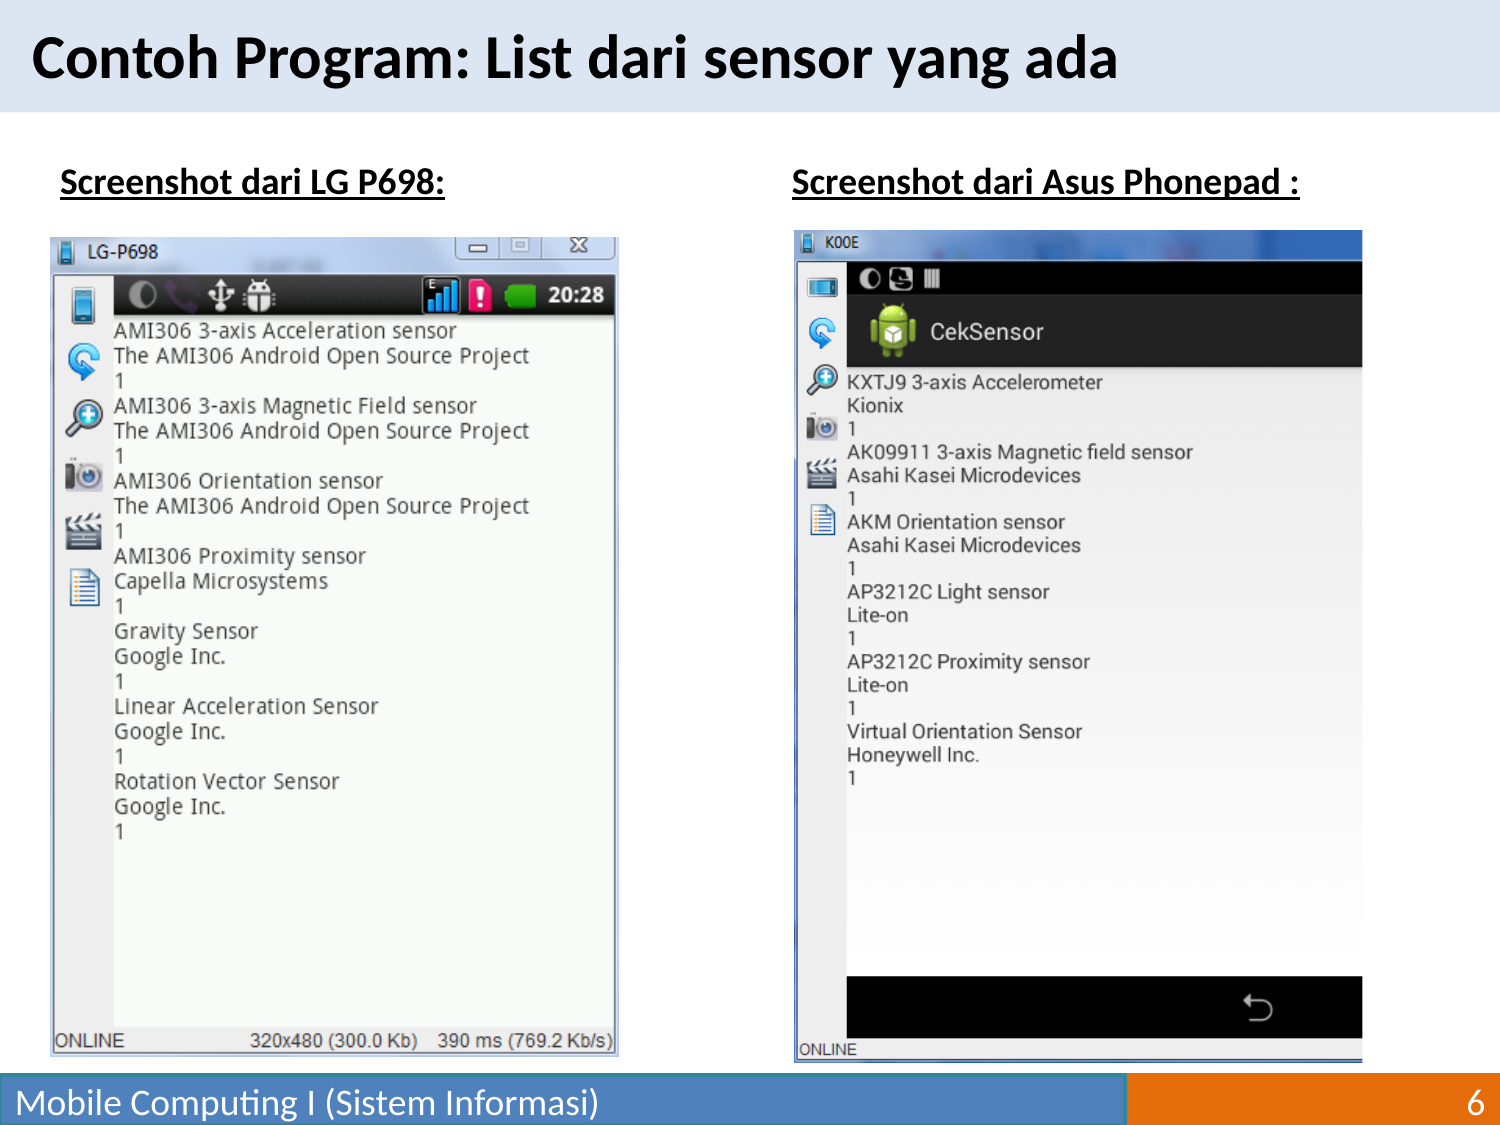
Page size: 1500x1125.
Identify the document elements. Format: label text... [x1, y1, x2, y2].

text_box Mobile Computing I (Sistem Informasi) [0, 1073, 1127, 1125]
text_box Screenshot dari Asus Phonepad : [777, 149, 1316, 210]
text_box Contoh Program: List dari sensor yang ada [17, 9, 1136, 99]
text_box 6 [1127, 1073, 1500, 1125]
text_box Screenshot dari LG P698: [45, 149, 461, 210]
picture [793, 230, 1363, 1063]
picture [49, 237, 619, 1057]
text_box [0, 0, 1500, 115]
